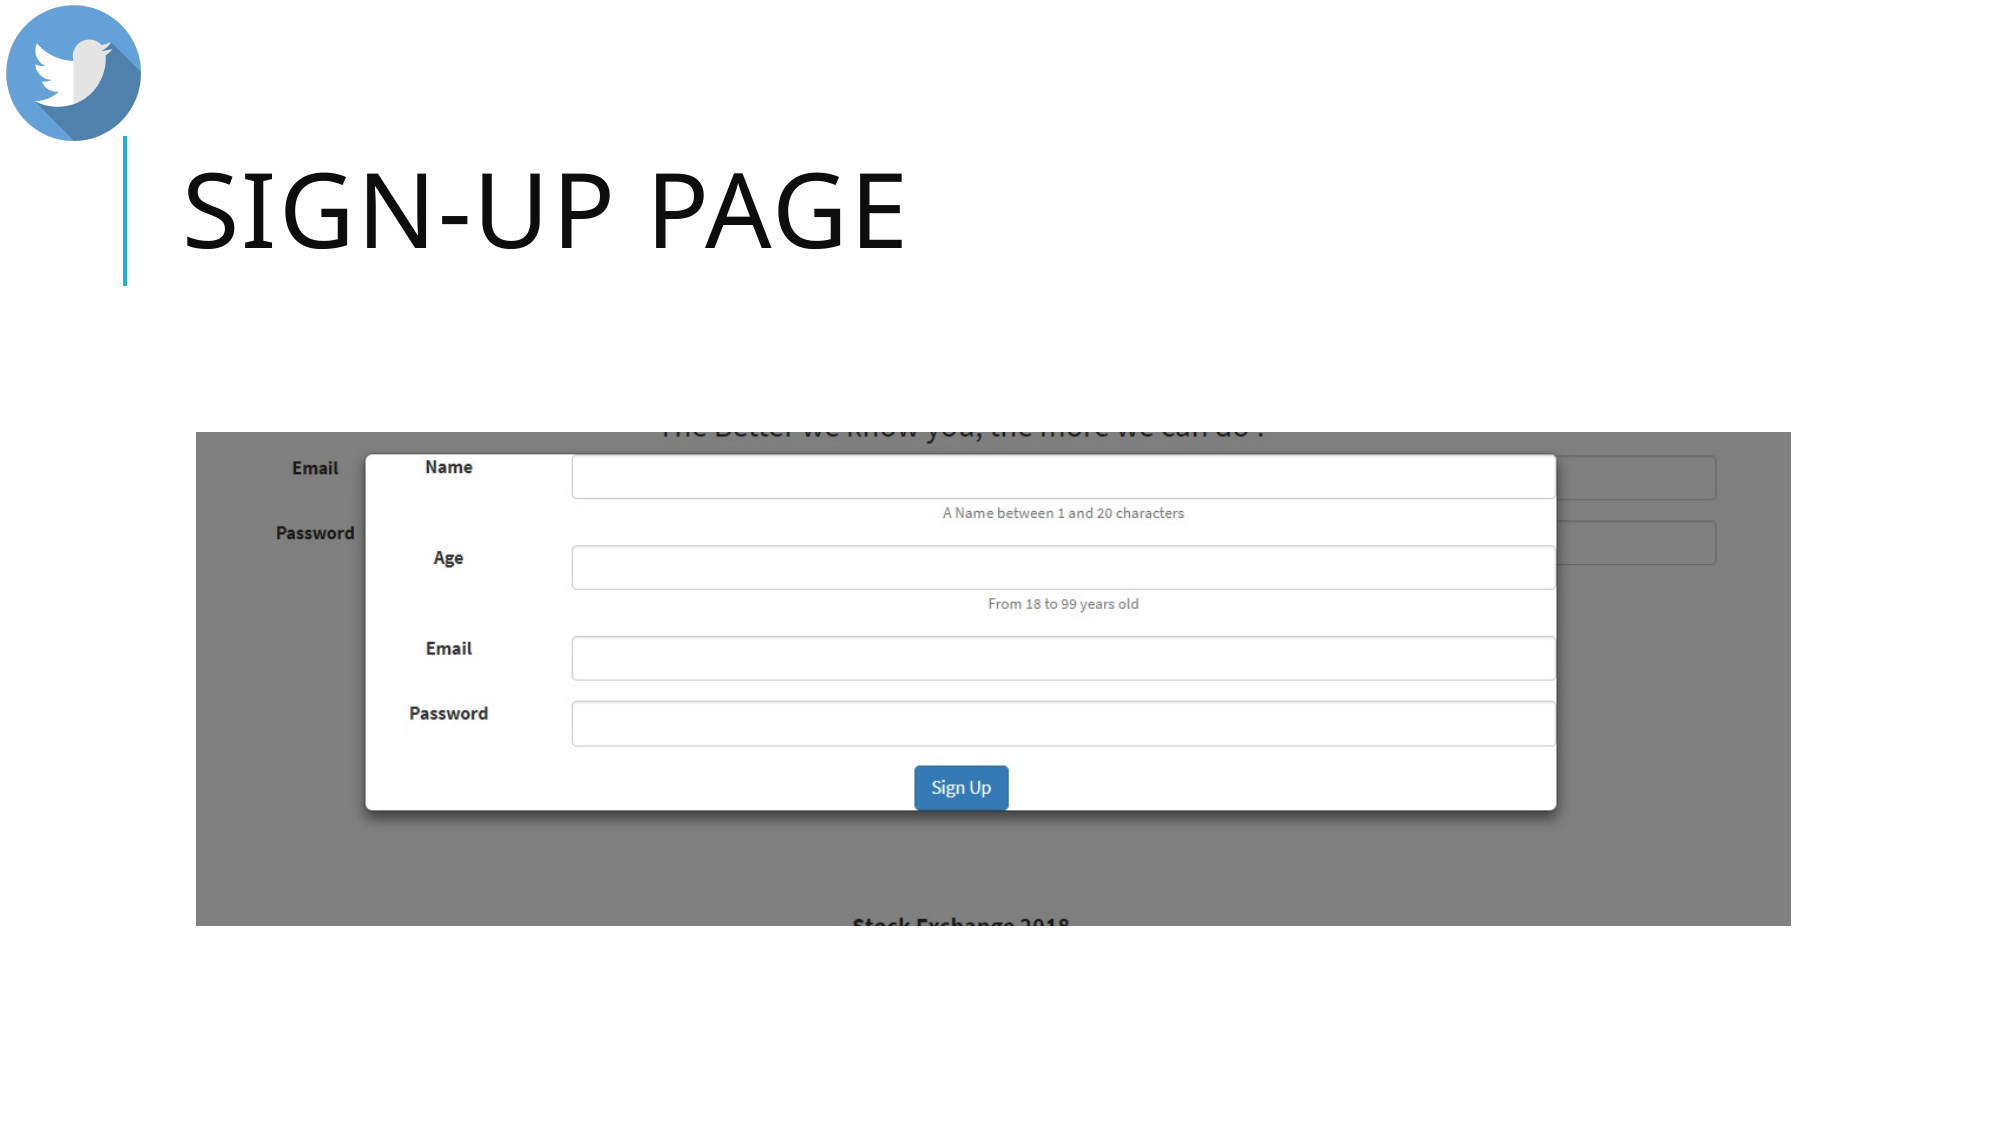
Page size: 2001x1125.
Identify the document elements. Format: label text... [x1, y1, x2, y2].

title Sign-up page [168, 96, 1763, 342]
picture [0, 0, 148, 148]
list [195, 432, 1791, 927]
